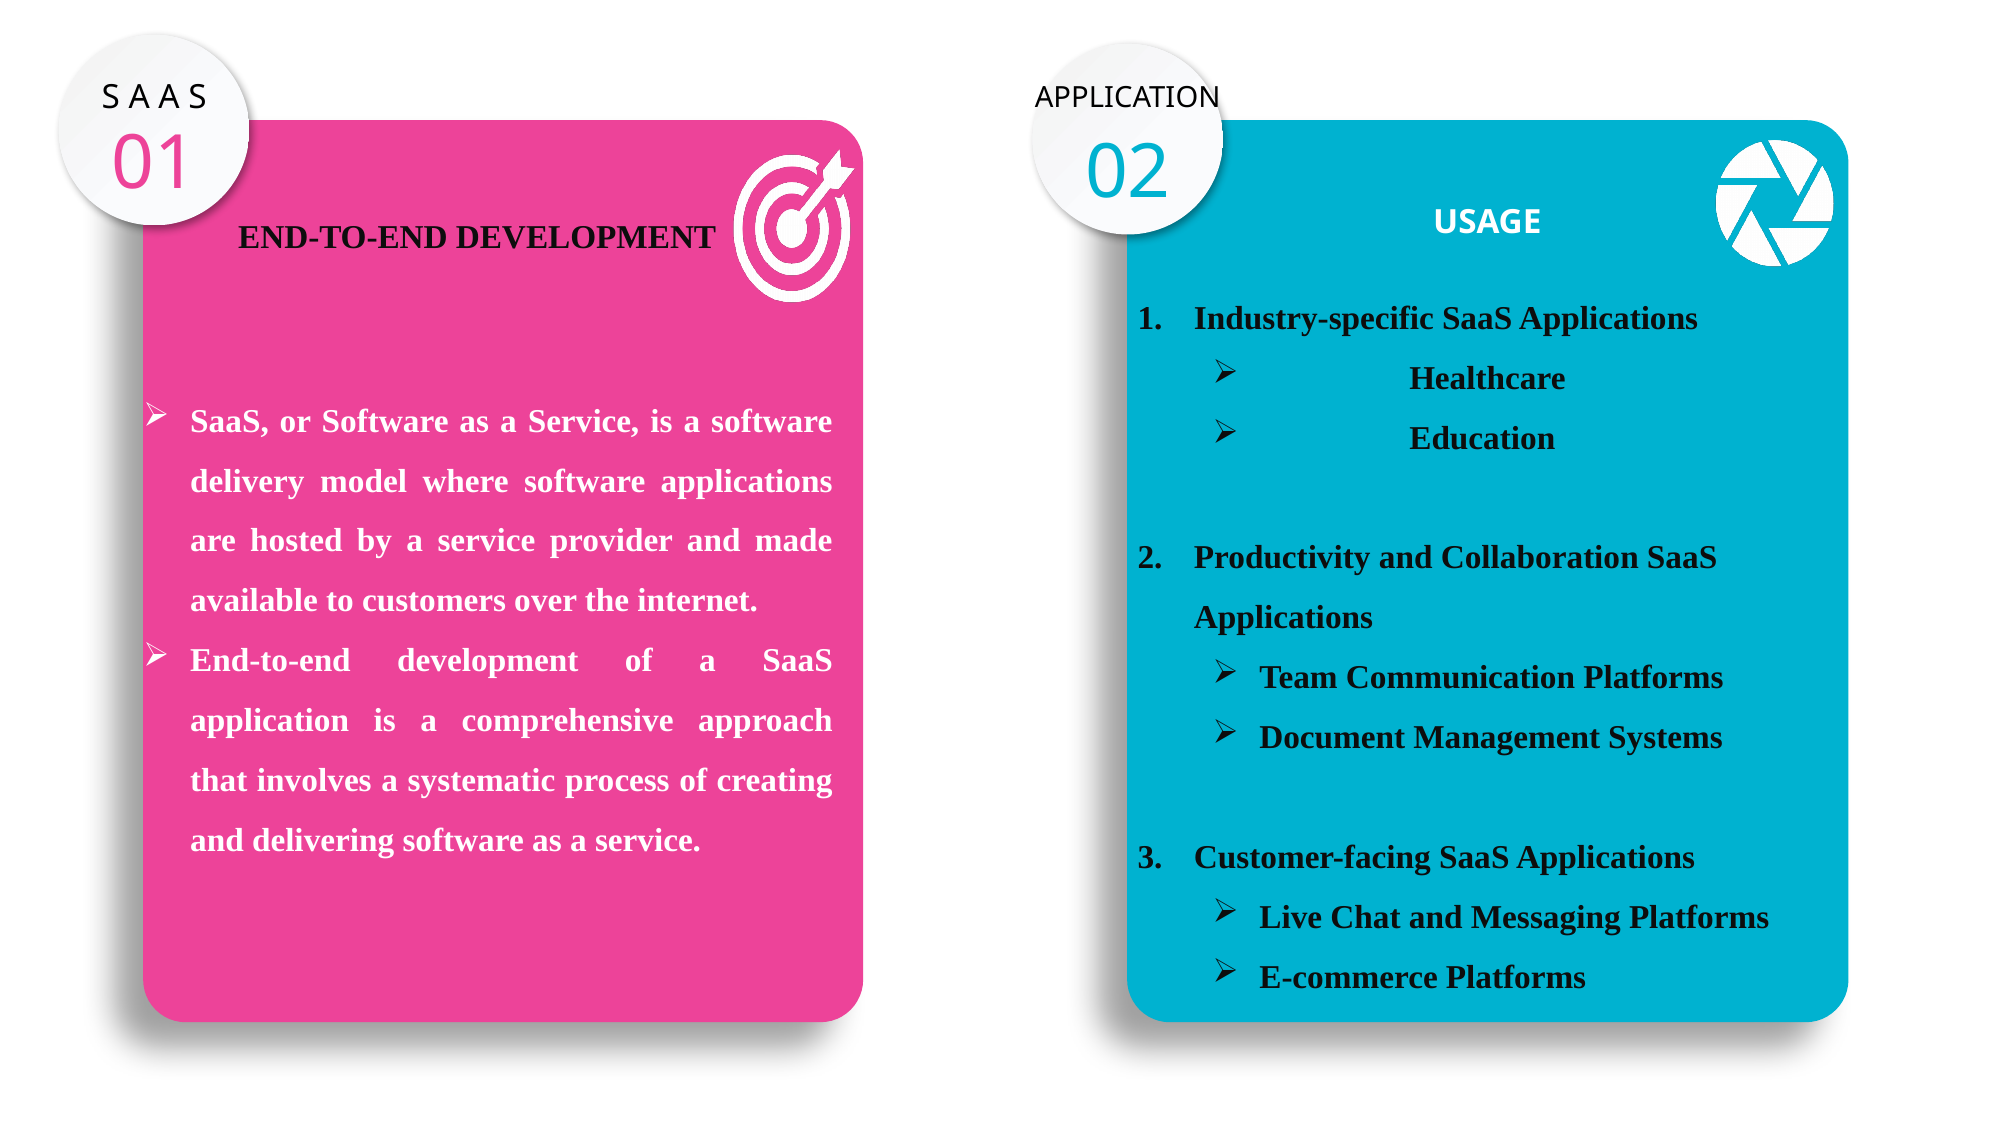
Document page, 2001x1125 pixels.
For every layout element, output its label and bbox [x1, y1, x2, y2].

text_box [58, 34, 250, 226]
text_box [1018, 43, 1237, 235]
text_box [128, 120, 868, 1023]
text_box [1122, 120, 1849, 1023]
